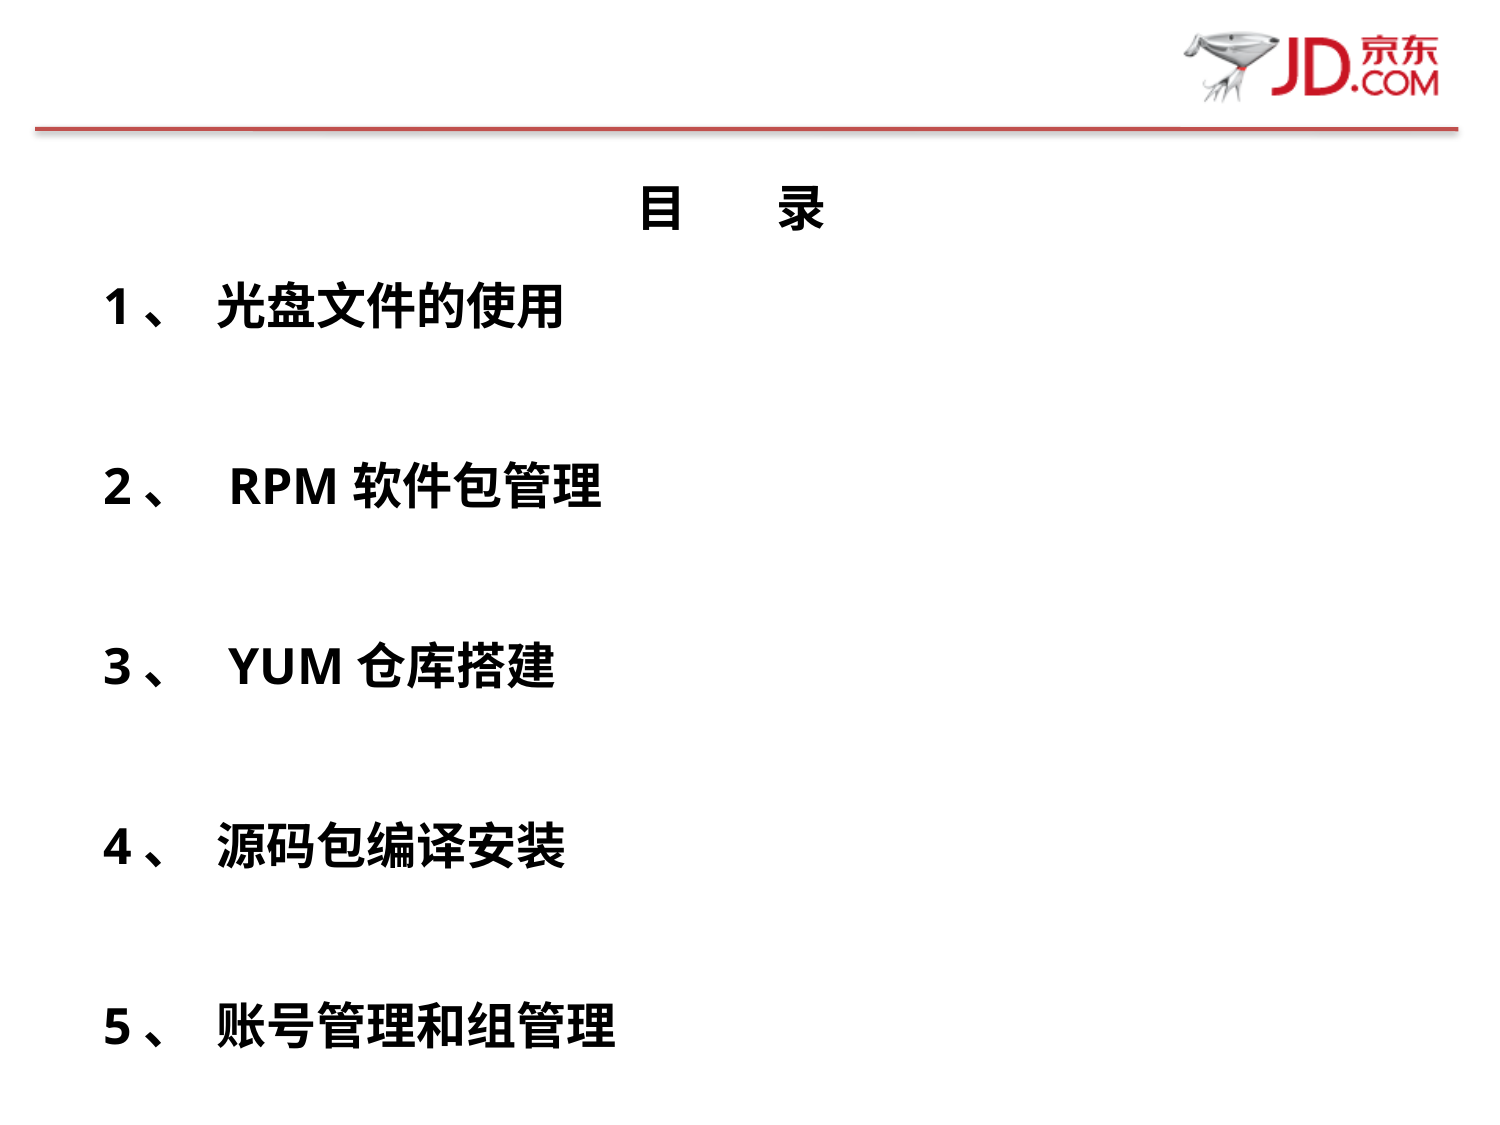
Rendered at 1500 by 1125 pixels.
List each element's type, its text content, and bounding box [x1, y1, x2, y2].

picture [1181, 19, 1459, 113]
title 1、 光盘文件的使用 2、 RPM软件包管理 3、 YUM仓库搭建 4、 源码包编译安装 5、 账号管理和组管理 [88, 267, 1399, 1083]
list 目 录 [64, 160, 1399, 244]
